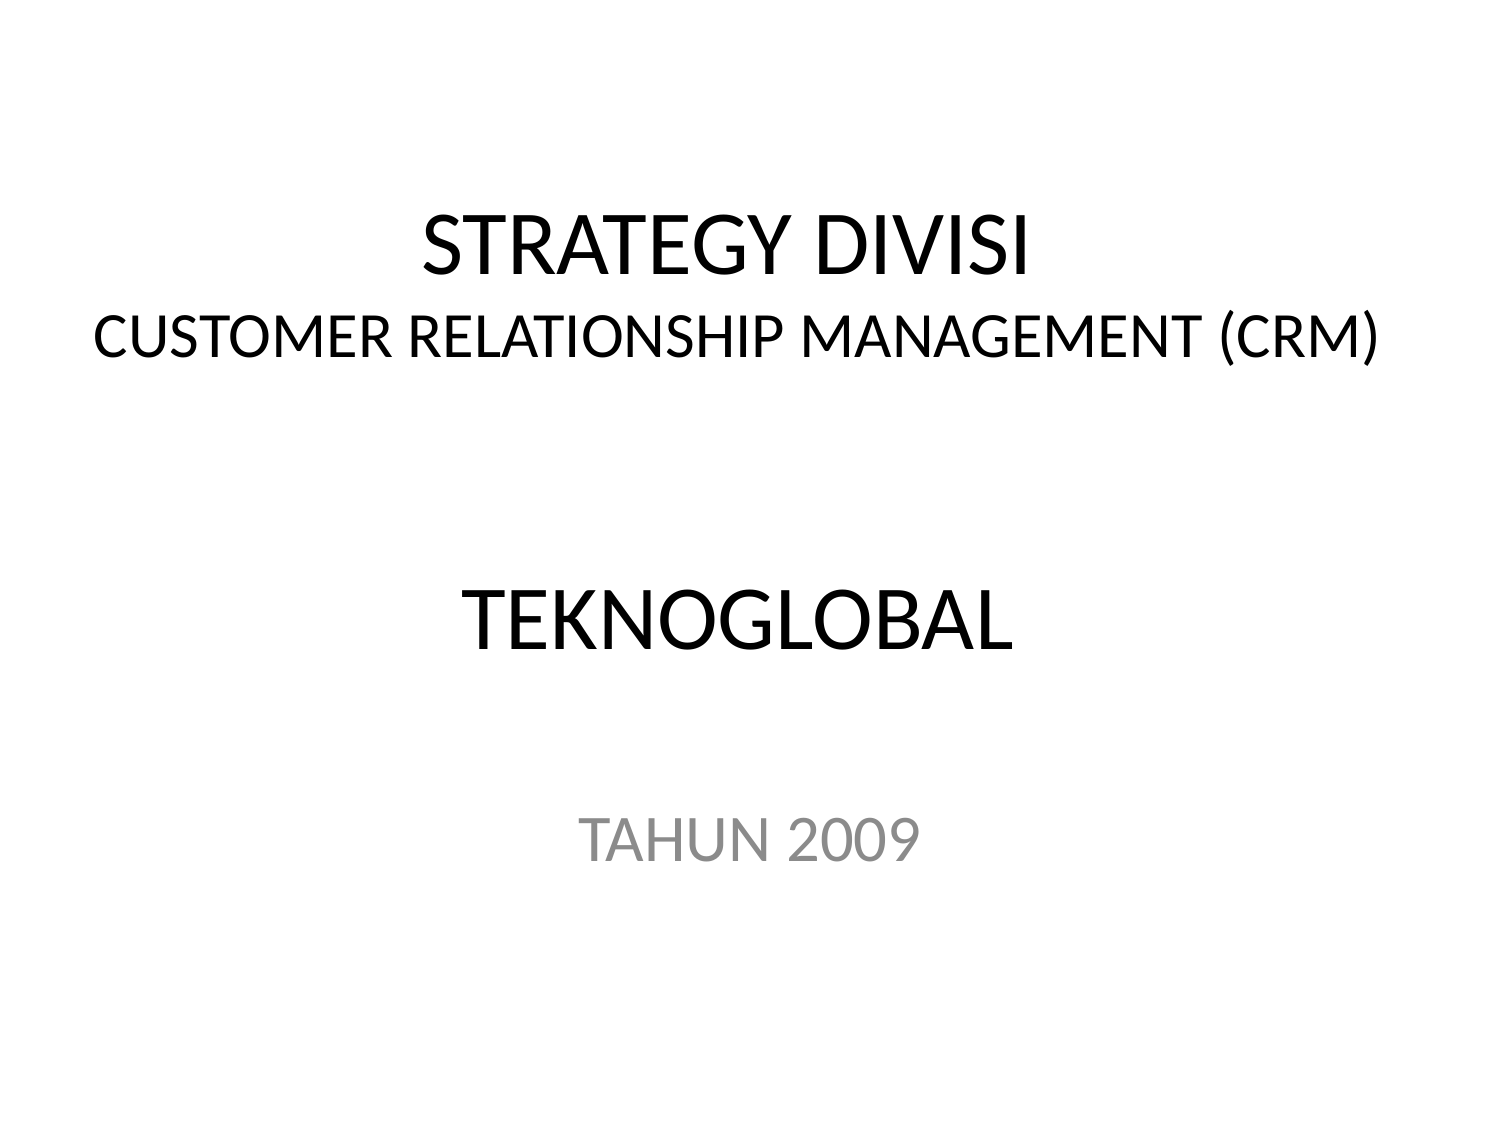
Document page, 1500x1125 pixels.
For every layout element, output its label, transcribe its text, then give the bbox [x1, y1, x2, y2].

title STRATEGY DIVISI CUSTOMER RELATIONSHIP MANAGEMENT (CRM) TEKNOGLOBAL [75, 75, 1400, 775]
subtitle TAHUN 2009 [225, 787, 1275, 925]
